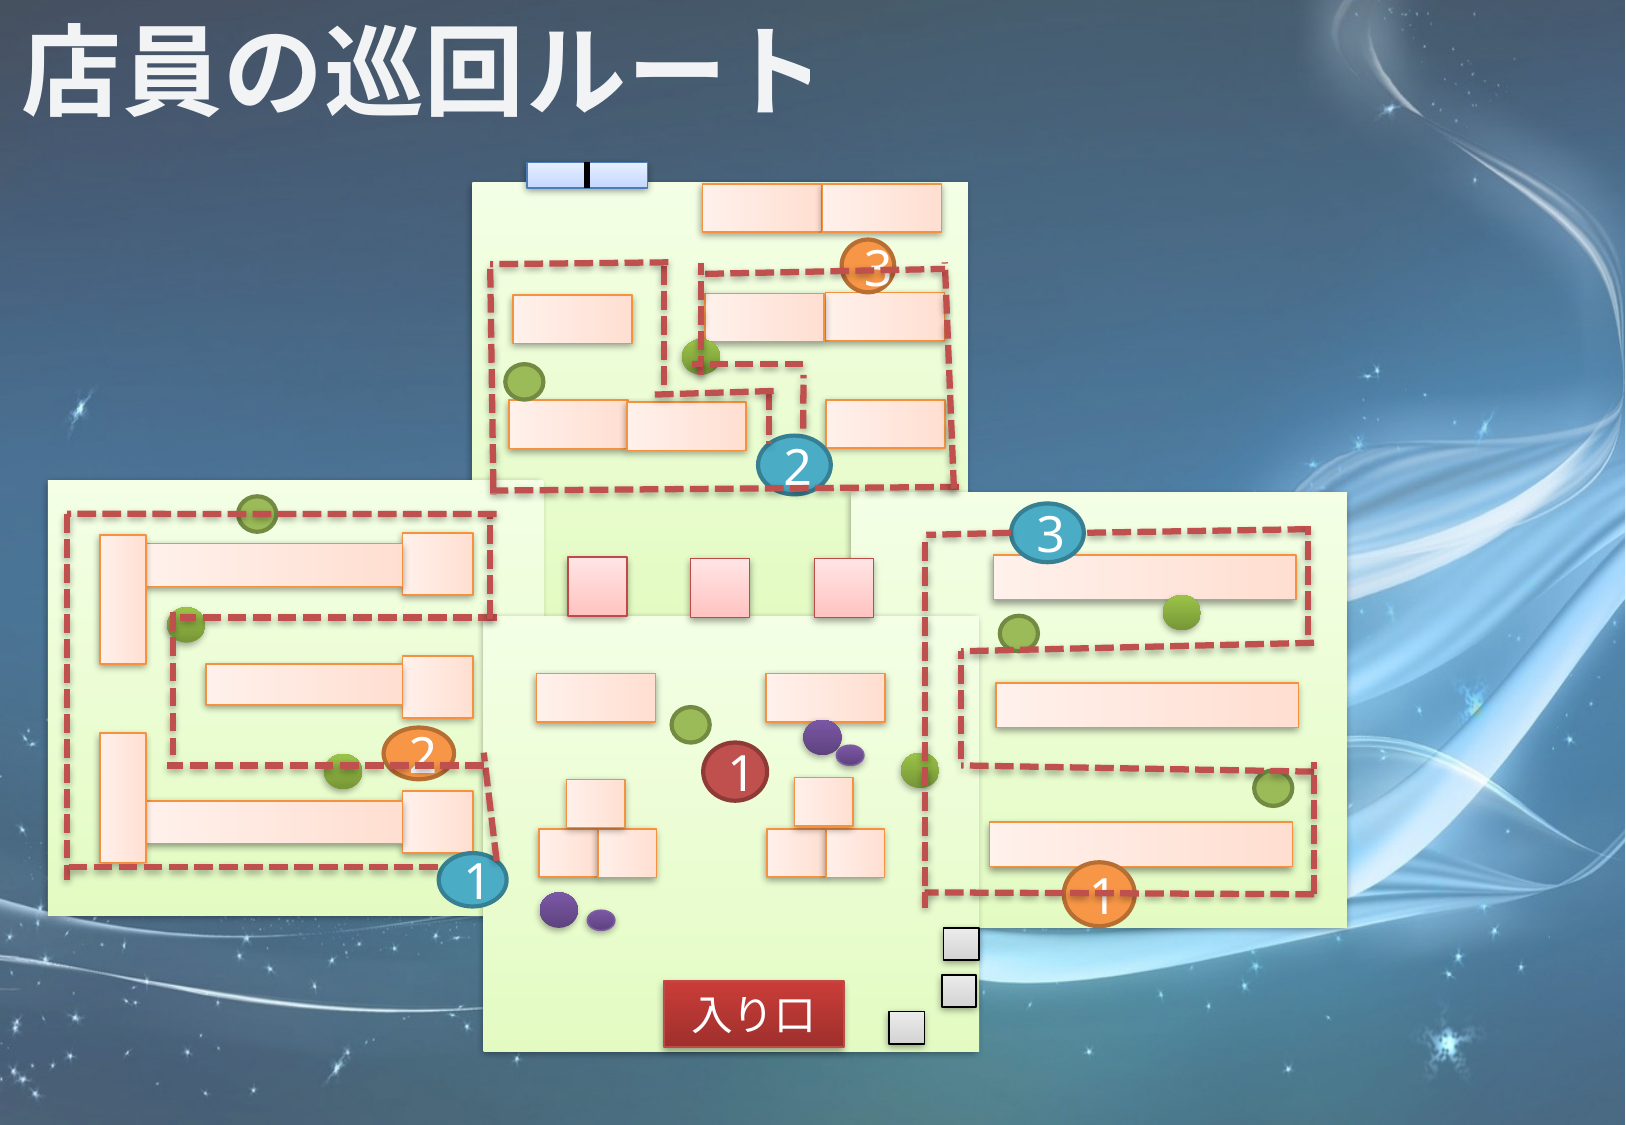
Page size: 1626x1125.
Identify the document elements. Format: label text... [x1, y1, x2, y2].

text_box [1083, 528, 1307, 534]
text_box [960, 765, 1311, 772]
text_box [960, 642, 1315, 652]
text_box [705, 268, 946, 275]
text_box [665, 390, 774, 395]
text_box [944, 262, 955, 489]
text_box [483, 752, 497, 862]
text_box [47, 162, 1348, 1052]
text_box 店員の巡回ルート [6, 1, 844, 137]
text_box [489, 486, 939, 491]
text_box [926, 532, 1012, 536]
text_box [489, 268, 494, 486]
